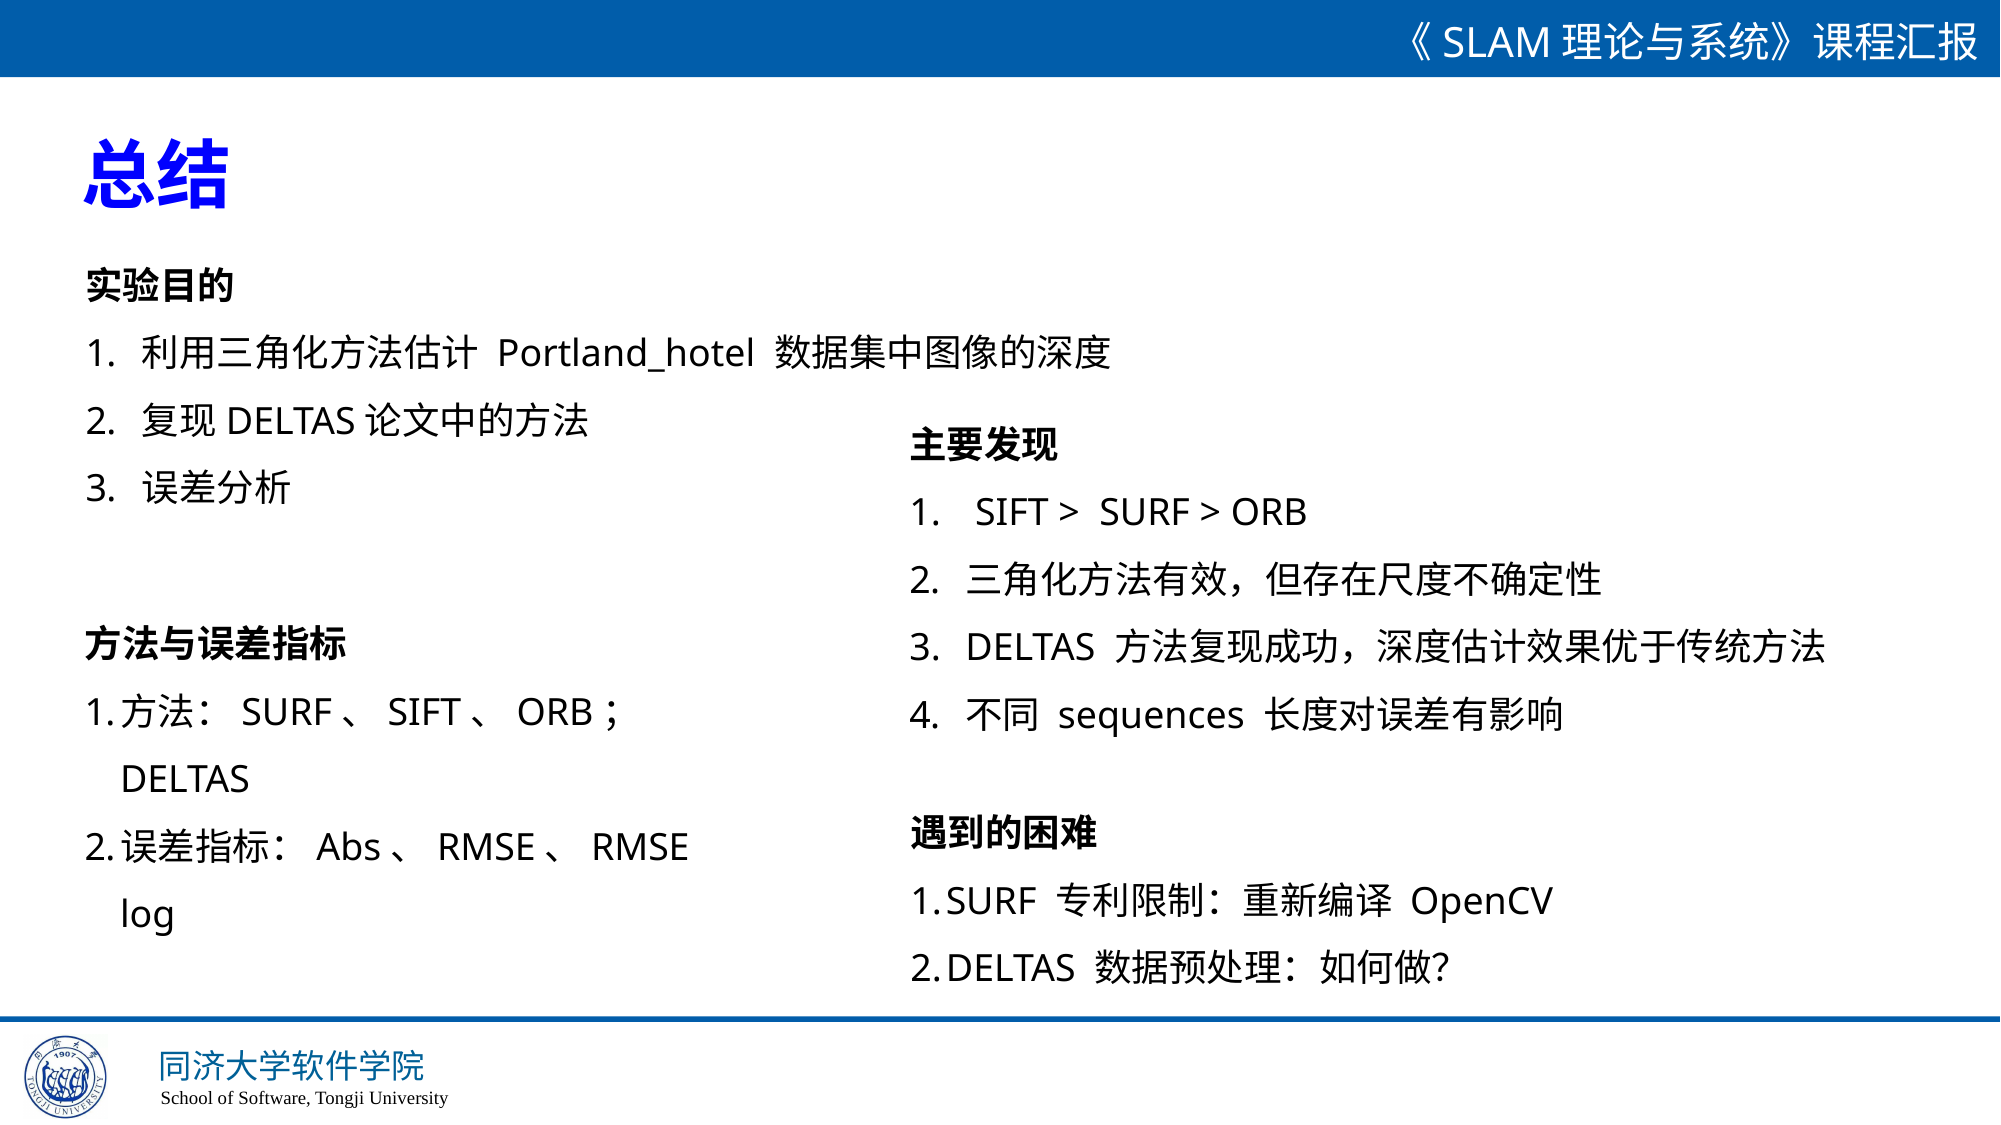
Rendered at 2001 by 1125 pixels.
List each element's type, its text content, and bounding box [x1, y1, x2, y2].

picture [23, 1034, 108, 1119]
text_box 实验目的 利用三角化方法估计 Portland_hotel 数据集中图像的深度 复现DELTAS论文中的方法 误差分析 [70, 231, 1252, 652]
text_box 总结 [66, 113, 1012, 232]
text_box 主要发现 SIFT > SURF > ORB 三角化方法有效，但存在尺度不确定性 DELTAS 方法复现成功，深度估计效果优于传统方法 不同 sequences 长度对误差有影响 [894, 390, 2000, 744]
text_box 遇到的困难 SURF 专利限制：重新编译 OpenCV DELTAS 数据预处理：如何做？ [895, 779, 1630, 1001]
text_box 方法与误差指标 方法：SURF、SIFT、ORB；DELTAS 误差指标：Abs、RMSE、RMSE log [69, 590, 768, 866]
